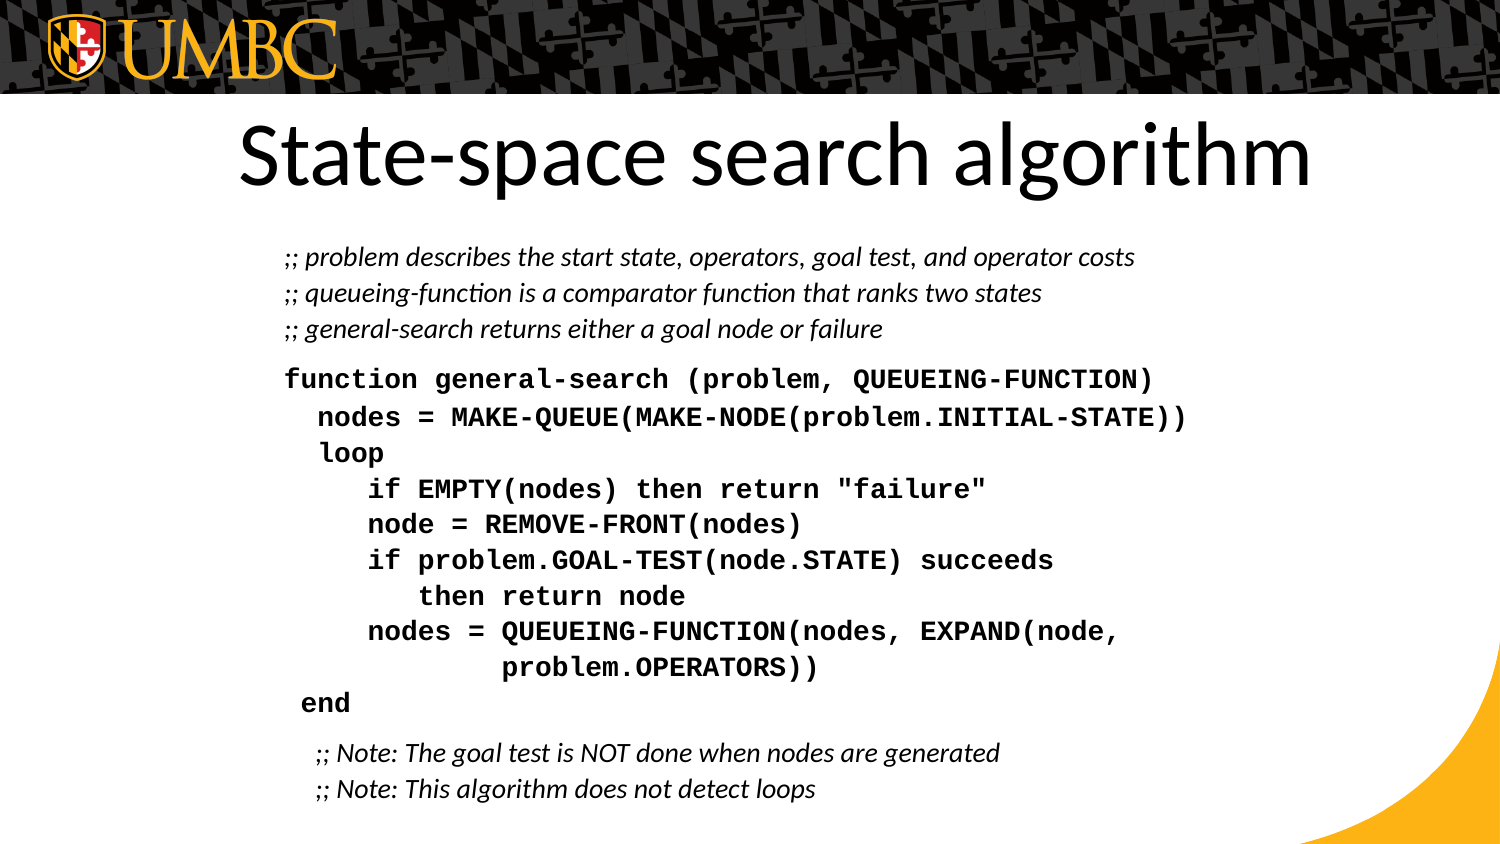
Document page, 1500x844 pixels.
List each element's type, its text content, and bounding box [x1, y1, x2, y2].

list ;; problem describes the start state, operators, goal test, and operator costs ;; queueing-function is a comparator function that ranks two states ;; general-search returns either a goal node or failure function general-search (problem, QUEUEING-FUNCTION) nodes = MAKE-QUEUE(MAKE-NODE(problem.INITIAL-STATE)) loop if EMPTY(nodes) then return "failure" node = REMOVE-FRONT(nodes) if problem.GOAL-TEST(node.STATE) succeeds then return node nodes = QUEUEING-FUNCTION(nodes, EXPAND(node, problem.OPERATORS)) end ;; Note: The goal test is NOT done when nodes are generated ;; Note: This algorithm does not detect loops [268, 235, 1285, 816]
picture [1299, 639, 1500, 844]
title State-space search algorithm [199, 78, 1354, 220]
picture [0, 0, 1500, 94]
